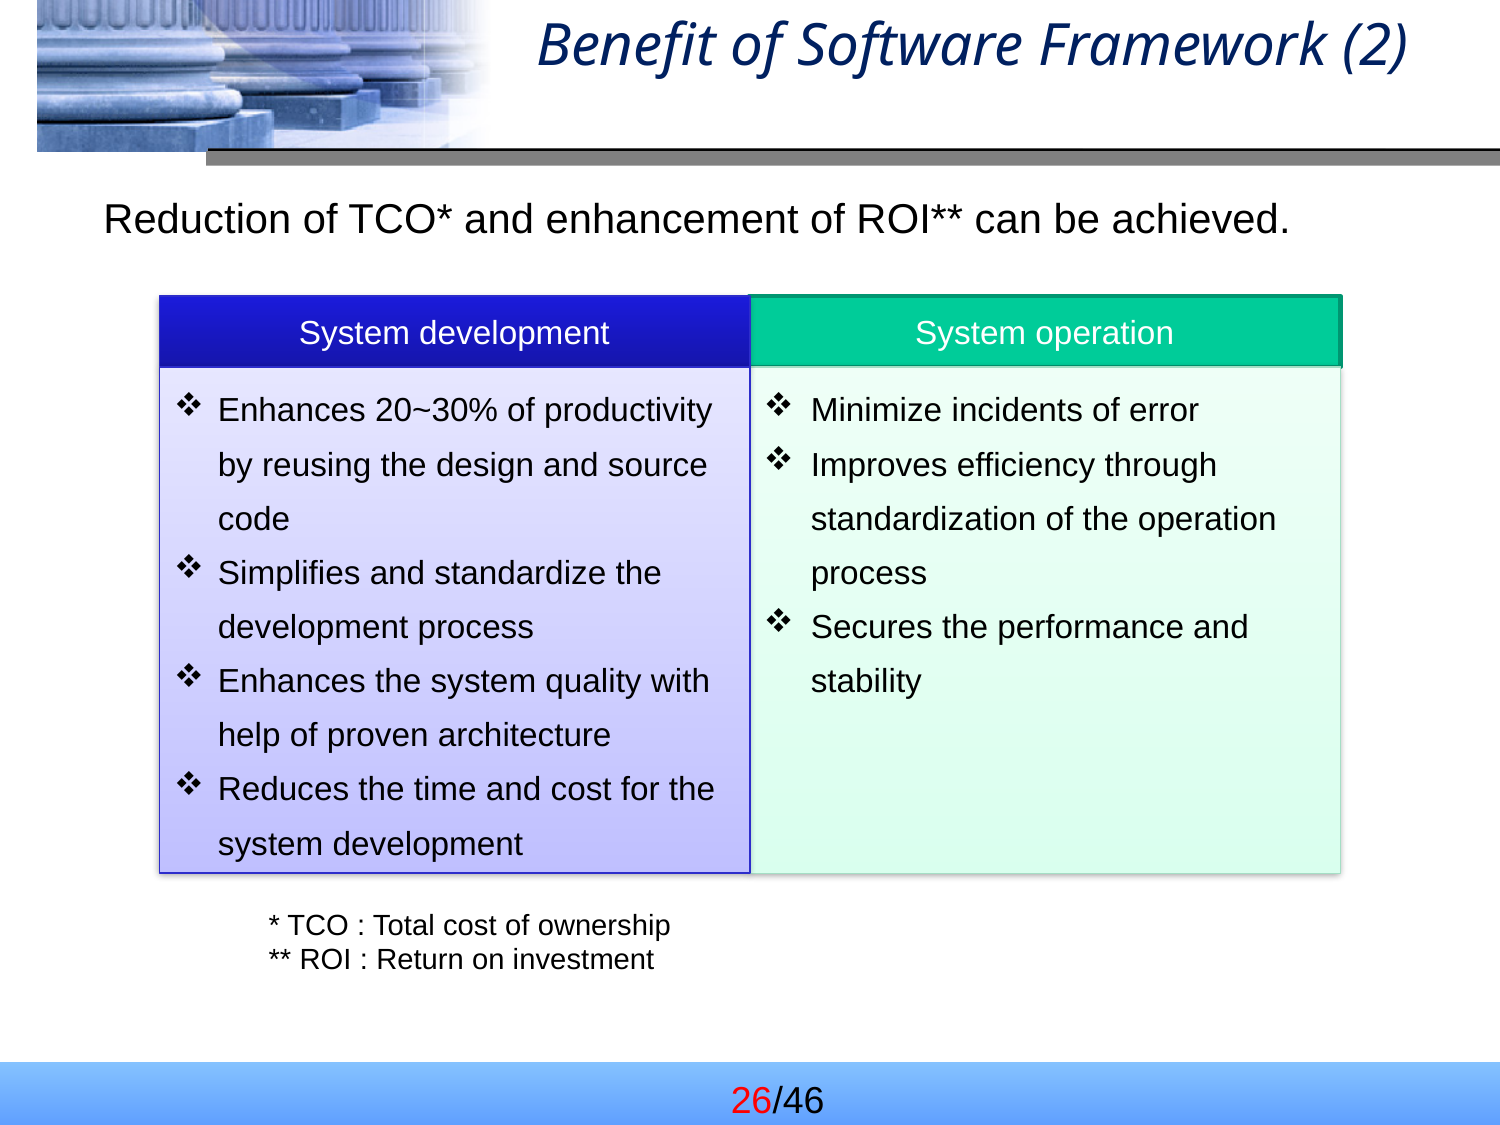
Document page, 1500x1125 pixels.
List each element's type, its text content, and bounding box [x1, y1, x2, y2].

picture [37, 0, 500, 152]
text_box * TCO : Total cost of ownership ** ROI : Return on investment [253, 898, 973, 984]
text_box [751, 295, 1341, 874]
text_box Reduction of TCO* and enhancement of ROI** can be achieved. [88, 184, 1500, 250]
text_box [159, 295, 751, 874]
text_box Benefit of Software Framework (2) [474, 0, 1500, 85]
